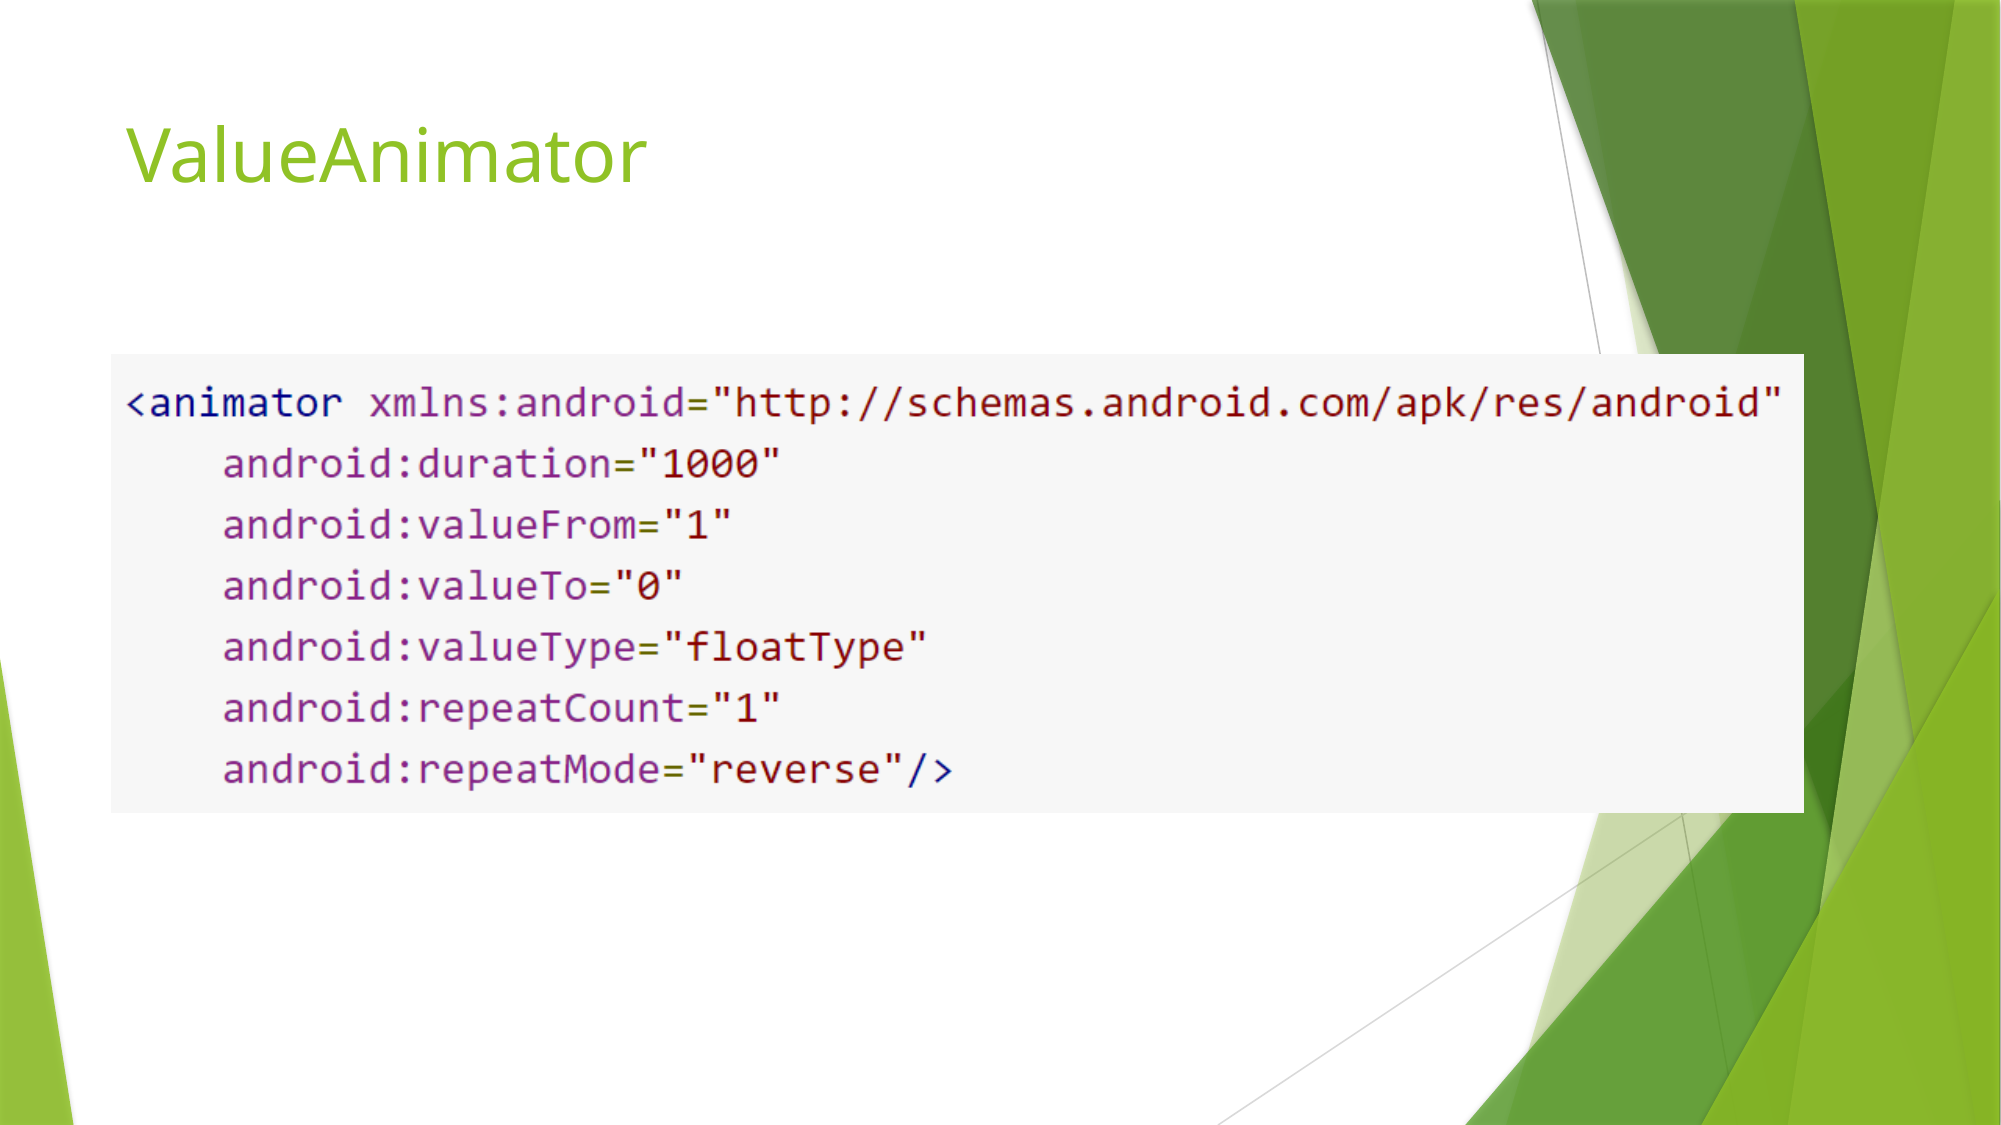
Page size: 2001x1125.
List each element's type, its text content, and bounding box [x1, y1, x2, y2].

picture [110, 353, 1804, 813]
title ValueAnimator [111, 99, 1522, 317]
